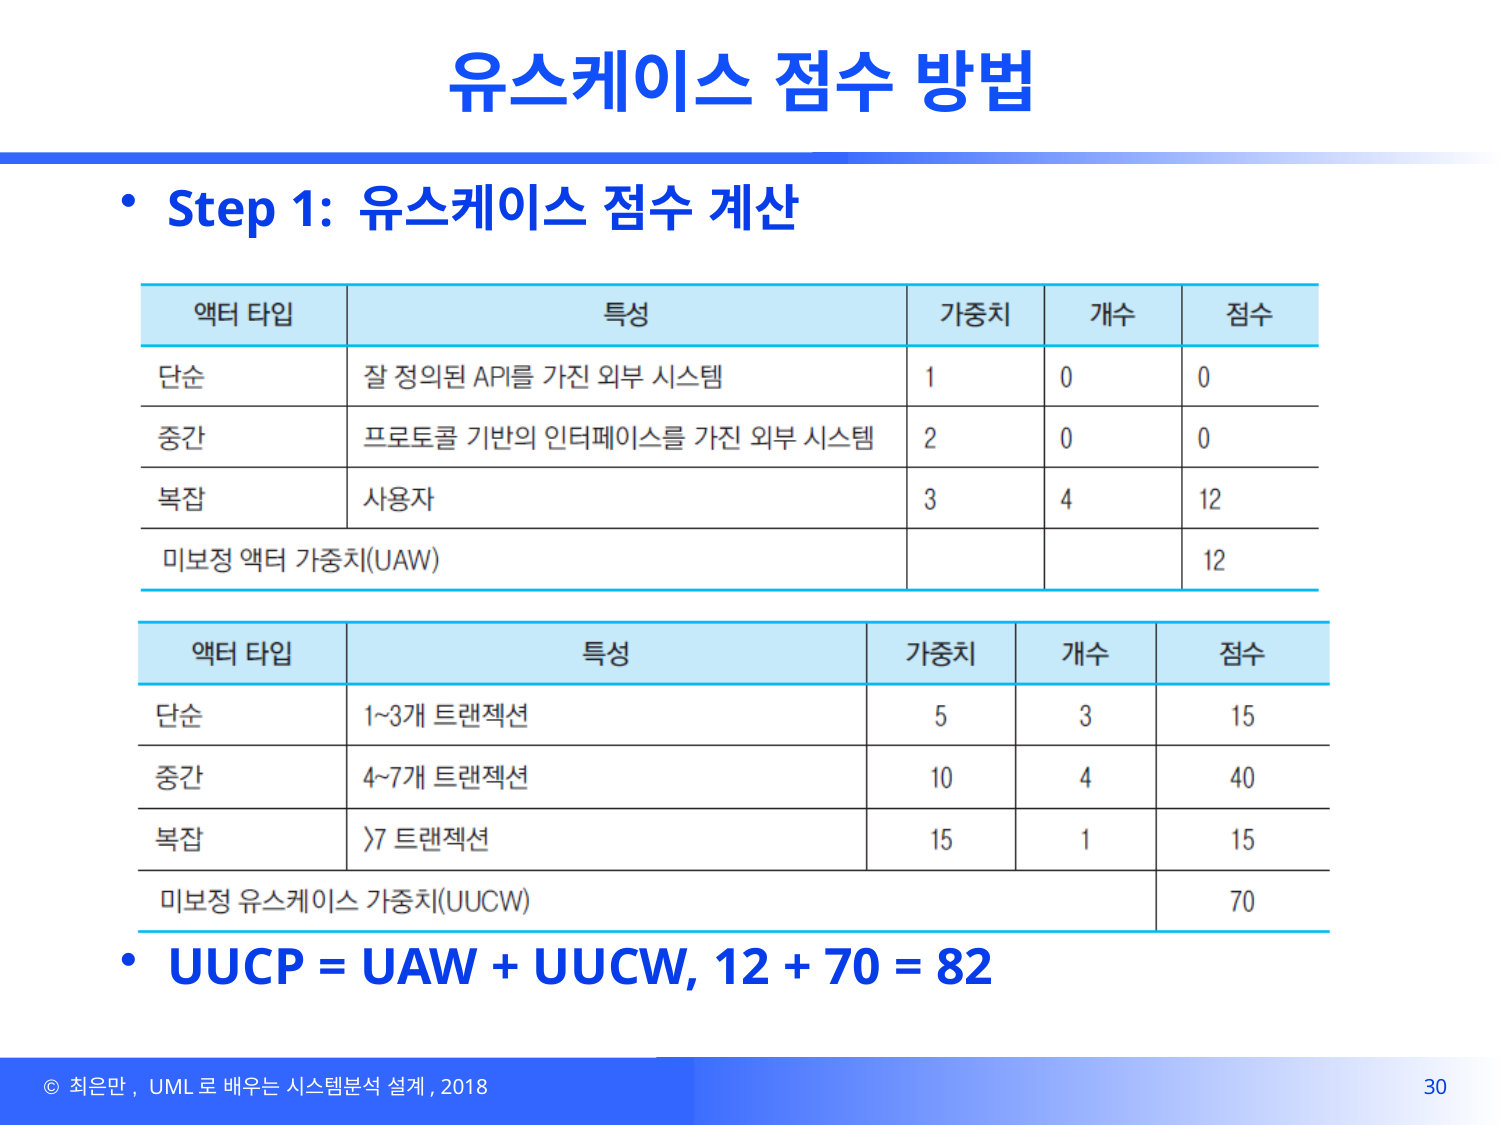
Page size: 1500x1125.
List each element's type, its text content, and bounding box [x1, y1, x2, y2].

title 유스케이스 점수 방법 [105, 75, 1381, 136]
text_box [0, 0, 1500, 75]
picture [123, 264, 1337, 943]
list Step 1: 유스케이스 점수 계산 UUCP = UAW + UUCW, 12 + 70 = 82 [105, 175, 1388, 1050]
